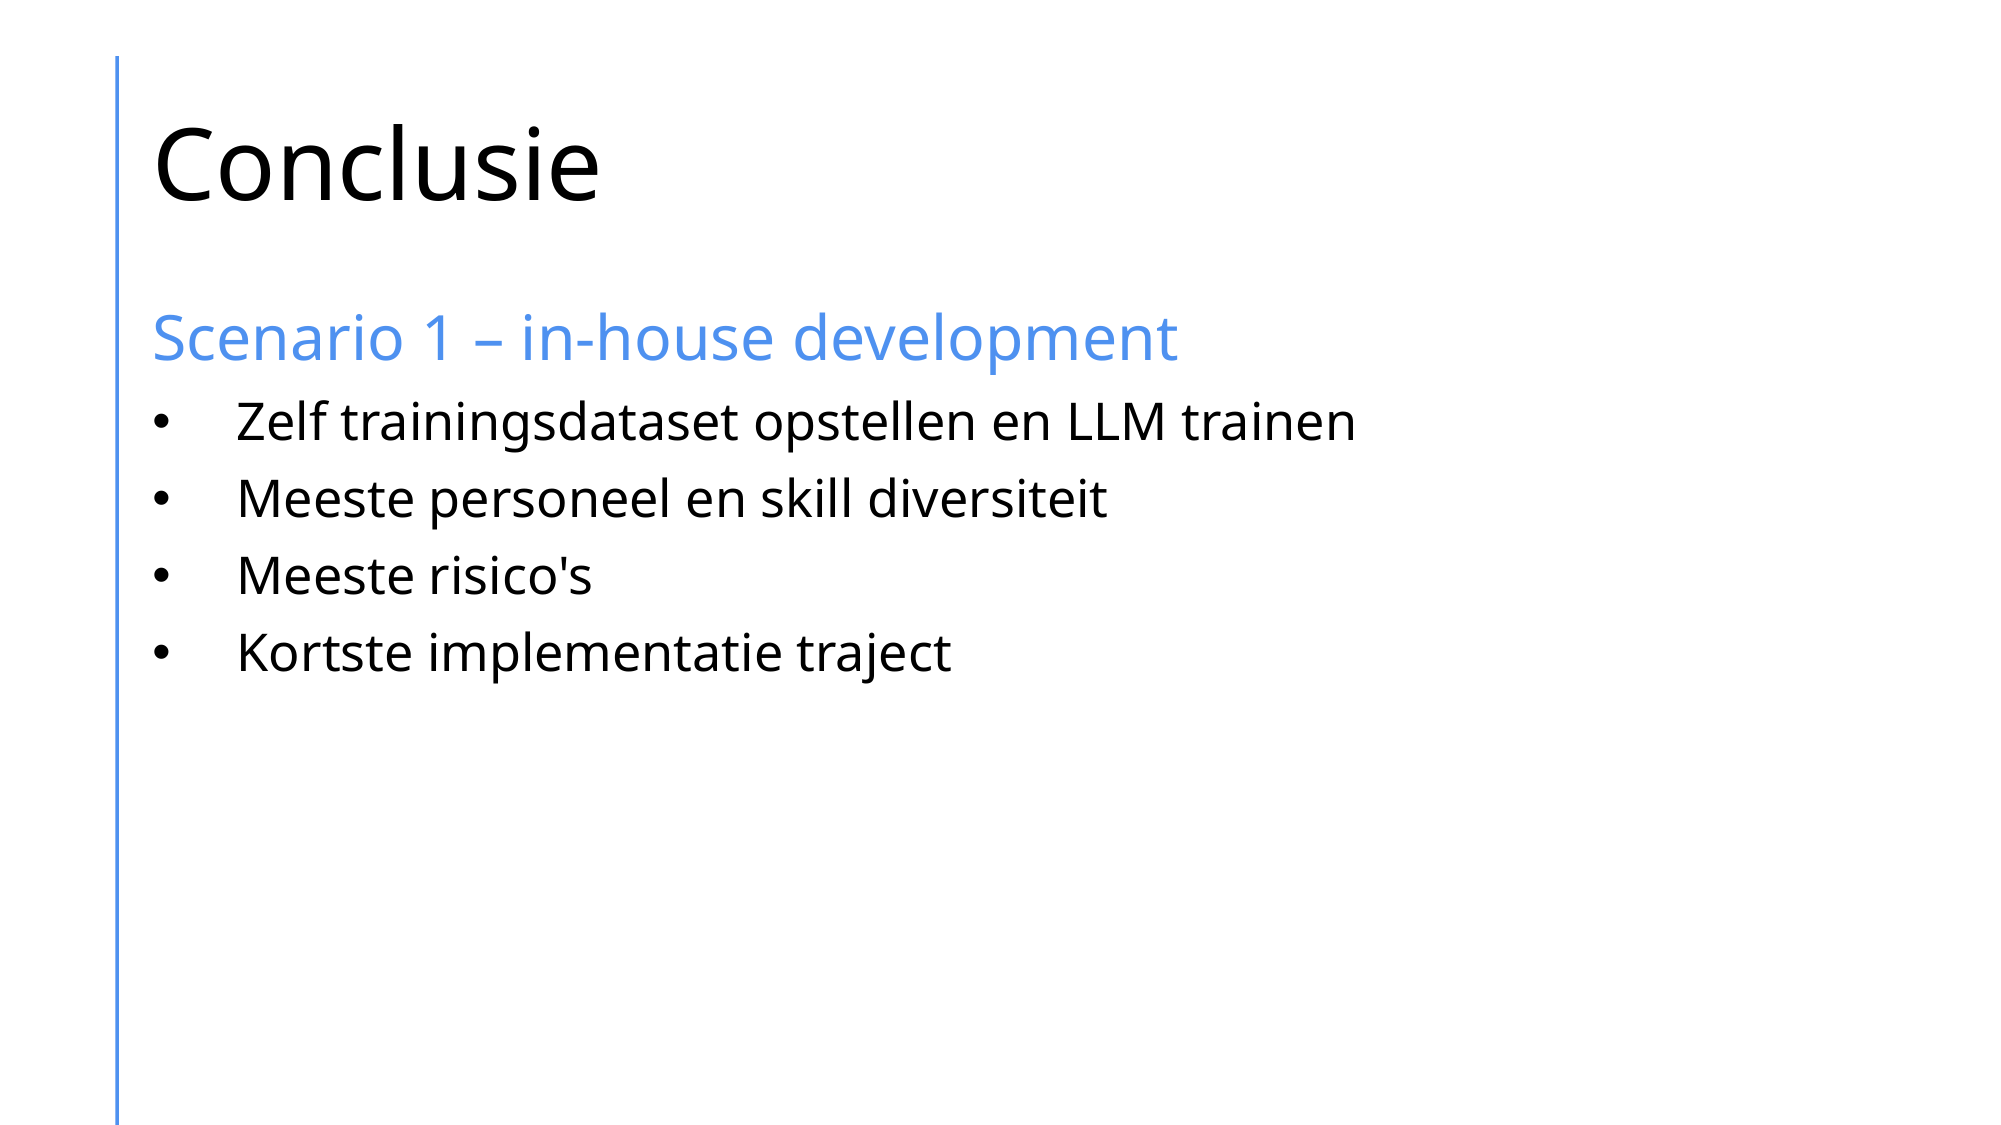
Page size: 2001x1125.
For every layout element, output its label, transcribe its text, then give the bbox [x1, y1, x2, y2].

list Scenario 1 – in-house development Zelf trainingsdataset opstellen en LLM trainen Meeste personeel en skill diversiteit Meeste risico's Kortste implementatie traject [137, 299, 1863, 1014]
title Conclusie [137, 59, 1863, 278]
